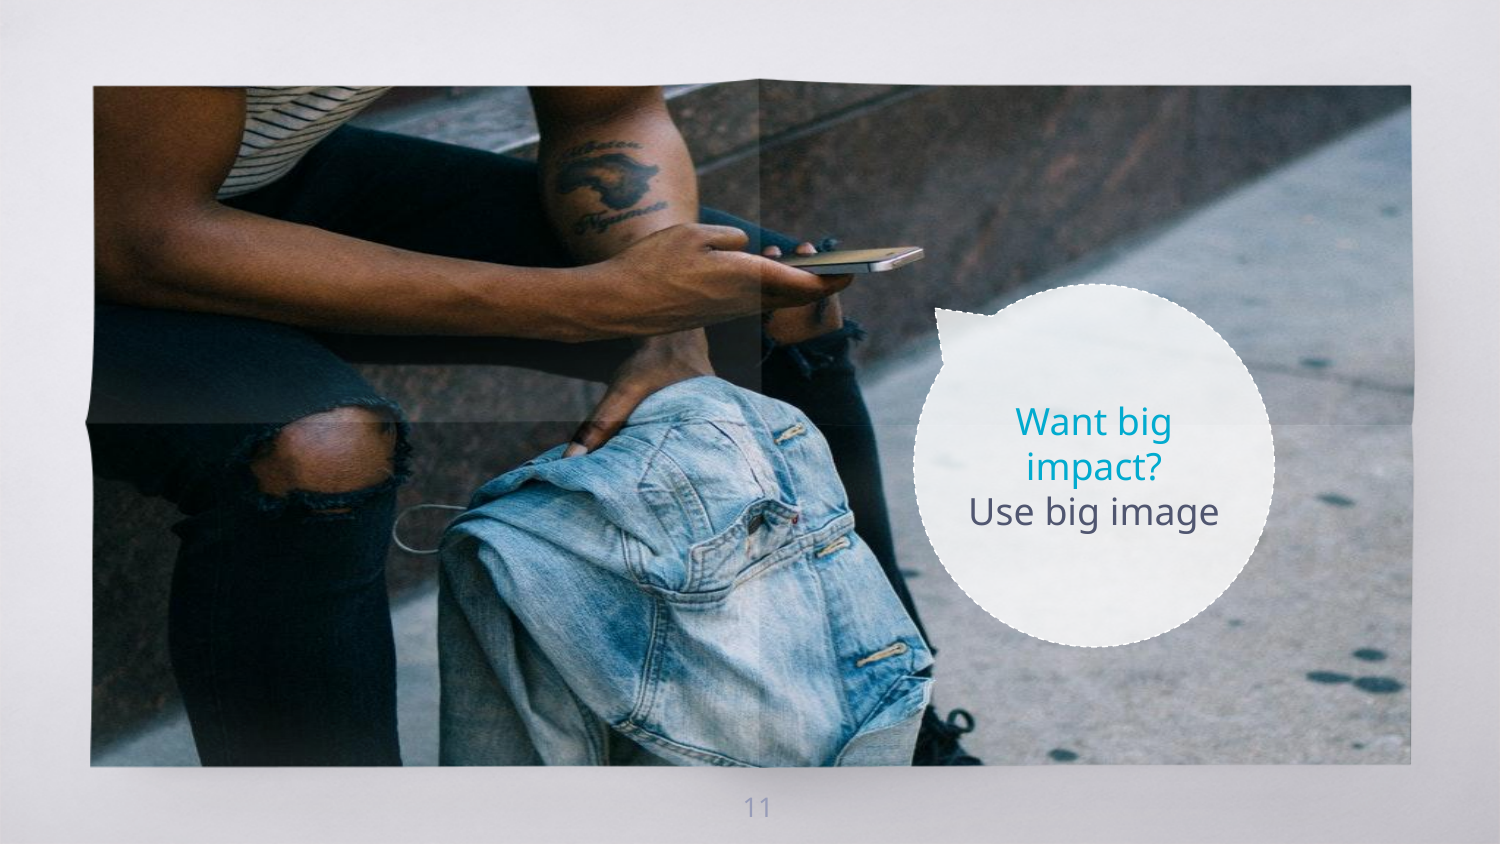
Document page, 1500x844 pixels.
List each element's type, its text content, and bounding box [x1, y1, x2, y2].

slide_number ‹#› [713, 775, 804, 825]
text_box Want big impact? Use big image [913, 284, 1275, 647]
picture [0, 0, 1500, 844]
